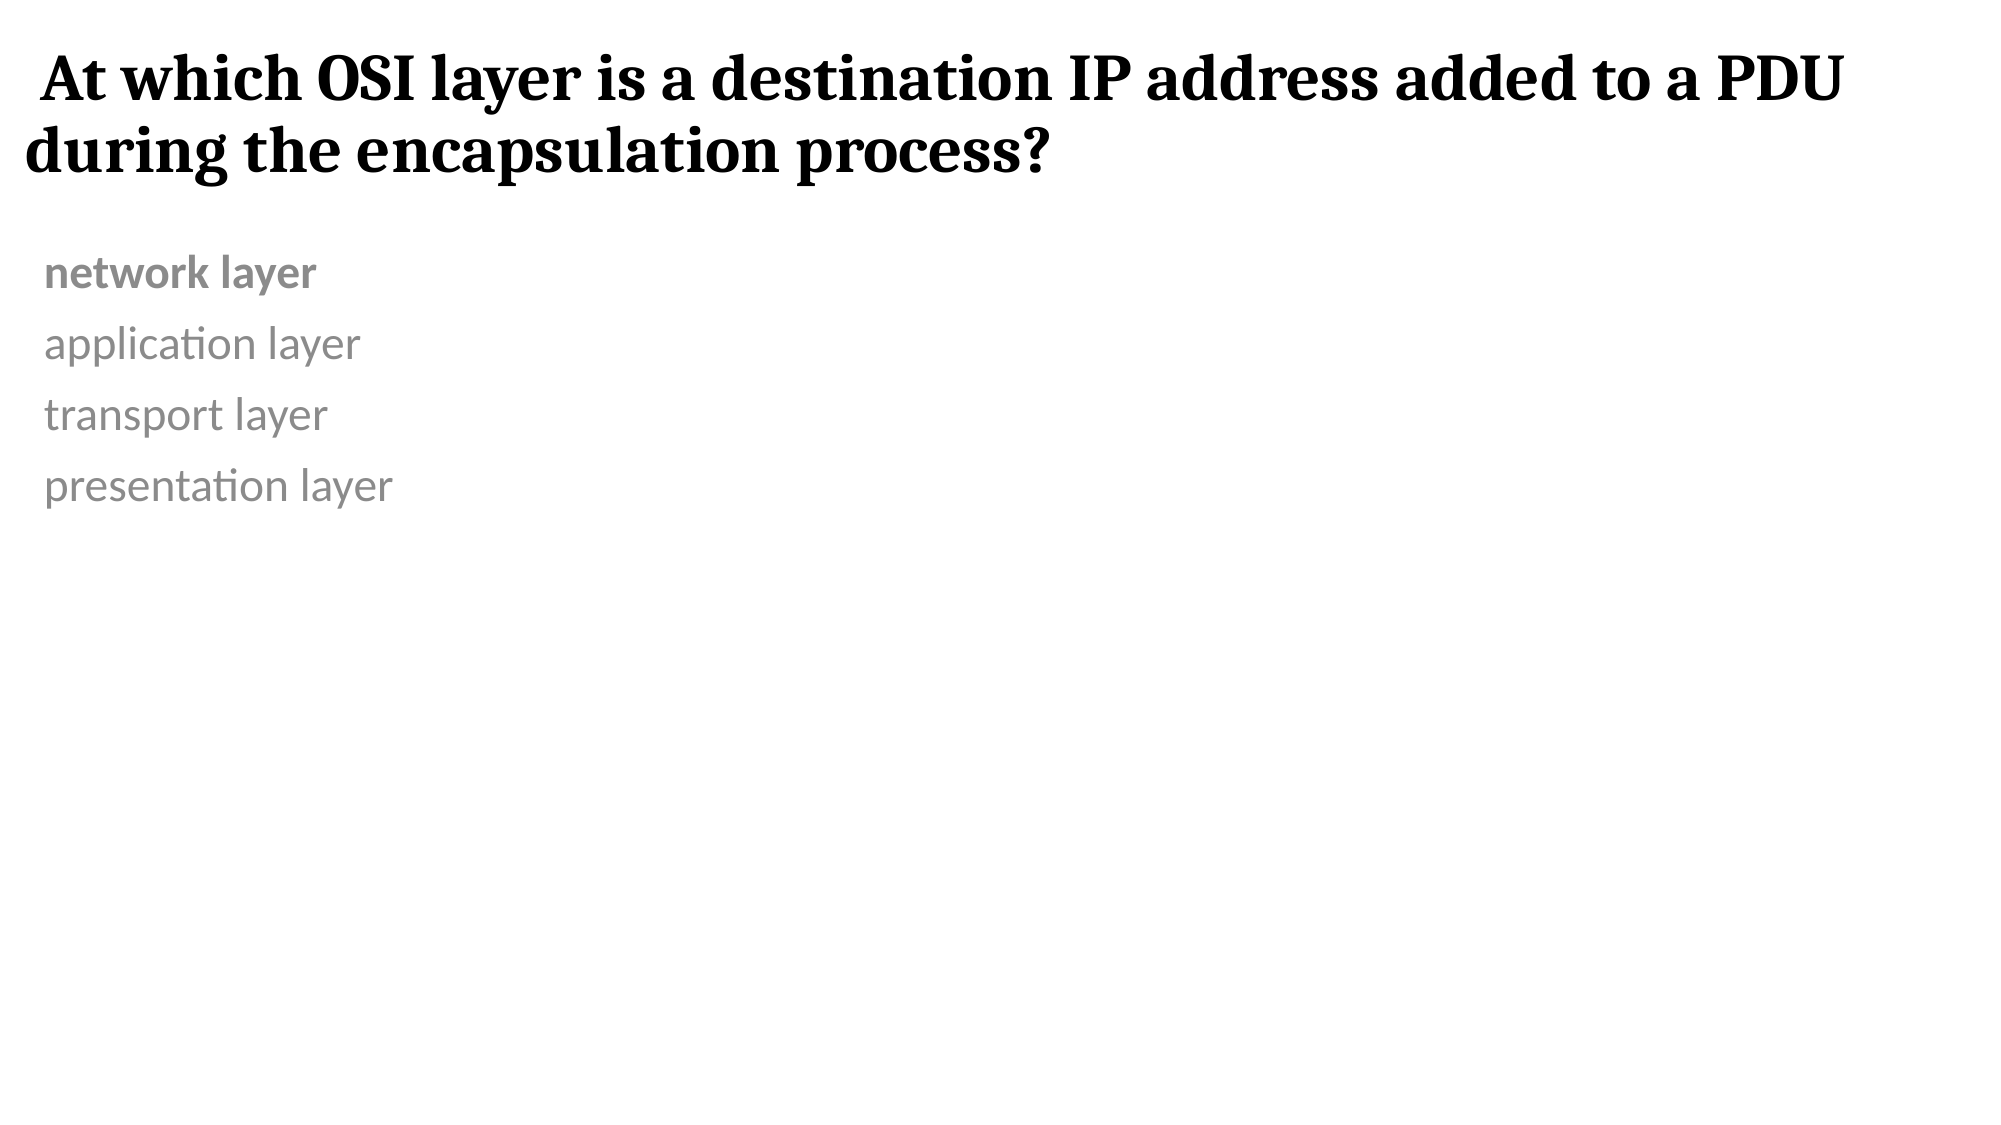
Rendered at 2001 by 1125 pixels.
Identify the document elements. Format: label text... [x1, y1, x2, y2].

title At which OSI layer is a destination IP address added to a PDU during the encapsulation process? [10, 0, 1990, 195]
list network layer application layer transport layer presentation layer [29, 240, 1971, 522]
